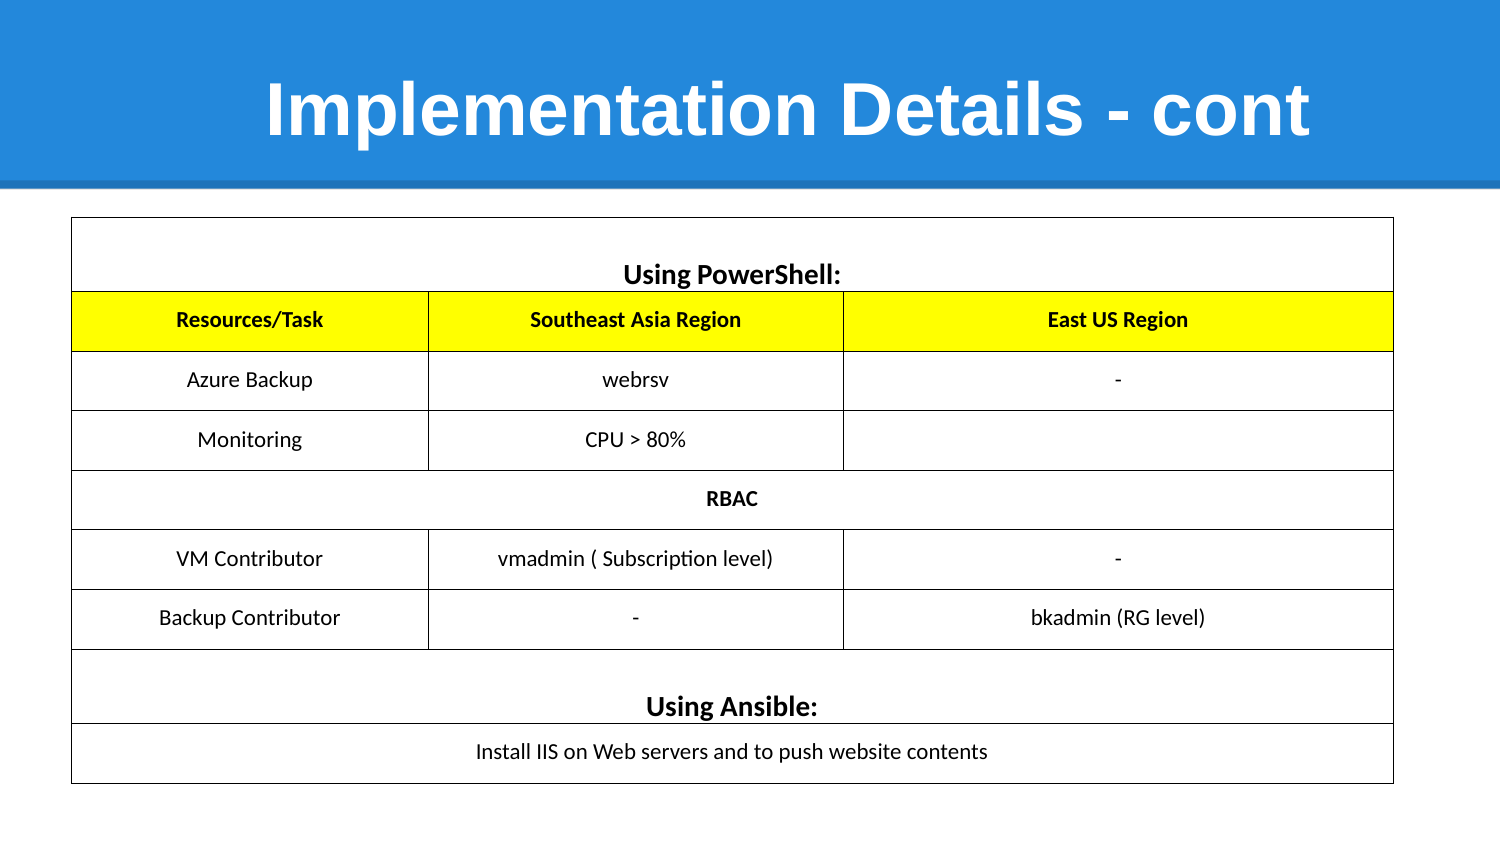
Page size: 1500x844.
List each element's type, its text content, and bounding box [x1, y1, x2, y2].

table_cell webrsv [429, 352, 843, 410]
table_cell CPU > 80% [429, 411, 843, 470]
table_cell Azure Backup [72, 352, 428, 410]
table_cell VM Contributor [72, 530, 428, 589]
table_cell RBAC [72, 471, 1393, 529]
title Implementation Details - cont [113, 24, 1464, 166]
table_cell Install IIS on Web servers and to push website contents [72, 724, 1393, 783]
table_header Using PowerShell: [72, 218, 1393, 291]
table_cell Using Ansible: [72, 650, 1393, 723]
table_cell vmadmin ( Subscription level) [429, 530, 843, 589]
table_cell - [429, 590, 843, 649]
table_cell [844, 411, 1393, 470]
table_cell Southeast Asia Region [429, 292, 843, 351]
table_cell Resources/Task [72, 292, 428, 351]
table_cell Monitoring [72, 411, 428, 470]
table_cell - [844, 352, 1393, 410]
table_cell bkadmin (RG level) [844, 590, 1393, 649]
table_cell East US Region [844, 292, 1393, 351]
table_cell - [844, 530, 1393, 589]
table_cell Backup Contributor [72, 590, 428, 649]
